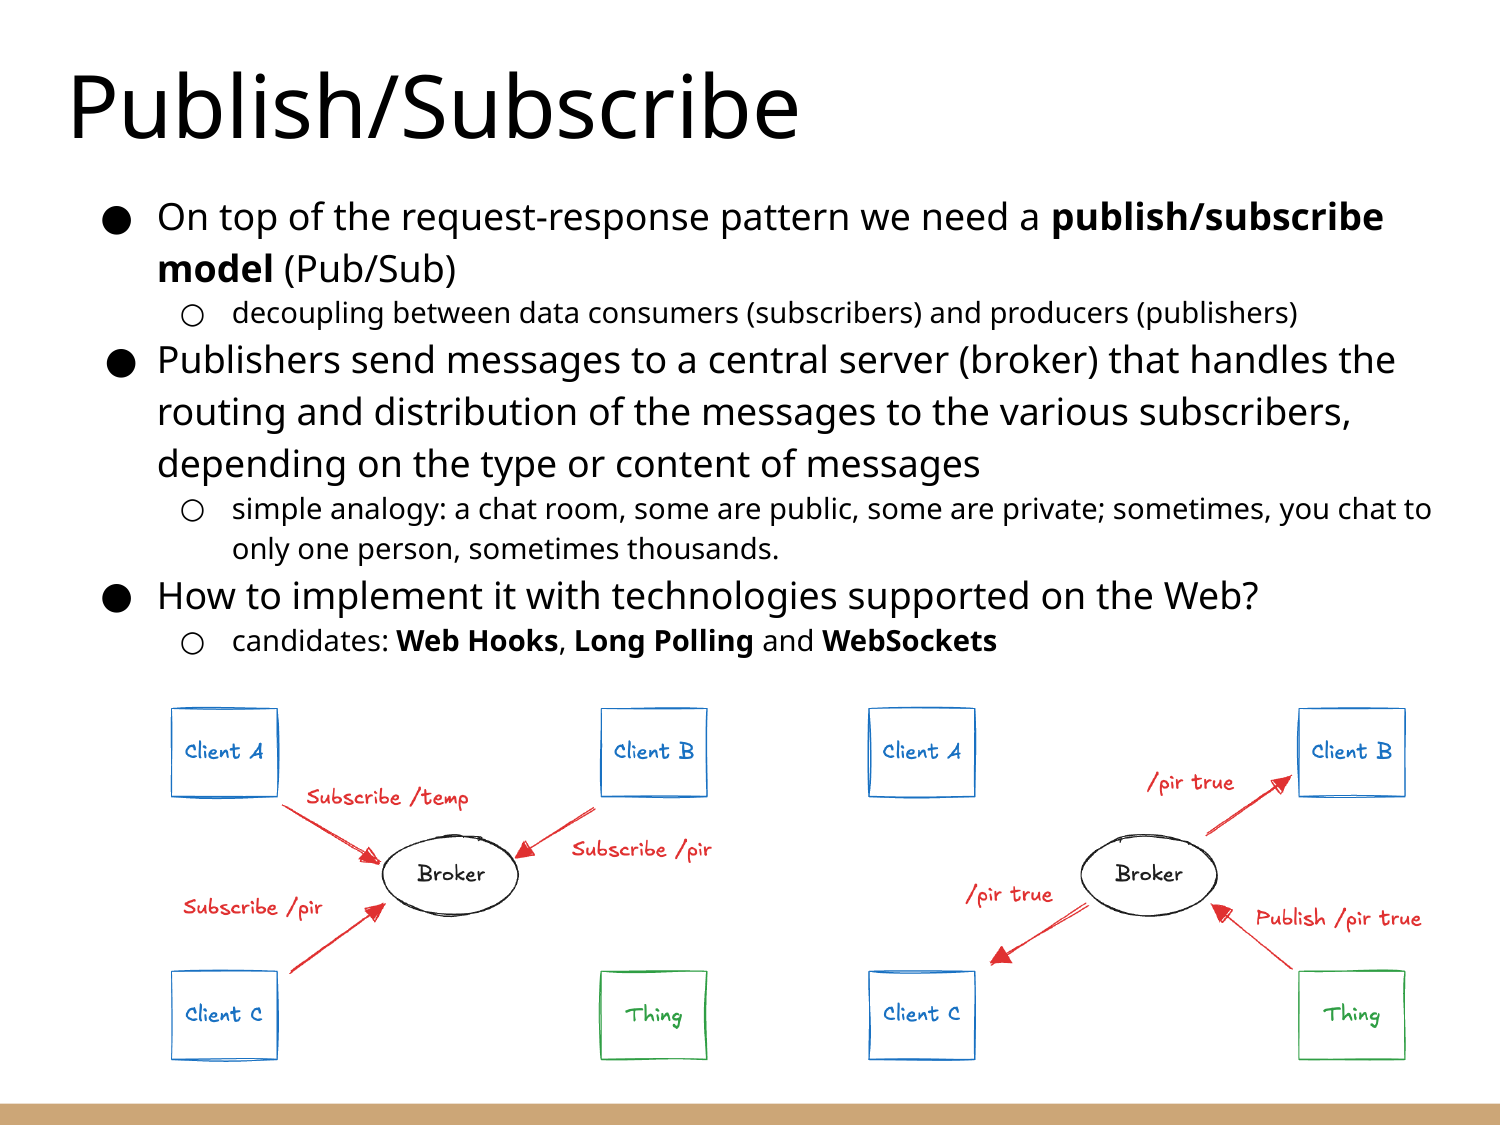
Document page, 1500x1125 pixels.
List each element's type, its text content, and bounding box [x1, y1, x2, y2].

list On top of the request-response pattern we need a publish/subscribe model (Pub/Sub) decoupling between data consumers (subscribers) and producers (publishers) Publishers send messages to a central server (broker) that handles the routing and distribution of the messages to the various subscribers, depending on the type or content of messages simple analogy: a chat room, some are public, some are private; sometimes, you chat to only one person, sometimes thousands. How to implement it with technologies supported on the Web? candidates: Web Hooks, Long Polling and WebSockets [66, 171, 1465, 905]
title Publish/Subscribe [51, 69, 1449, 172]
picture [157, 695, 1434, 1072]
